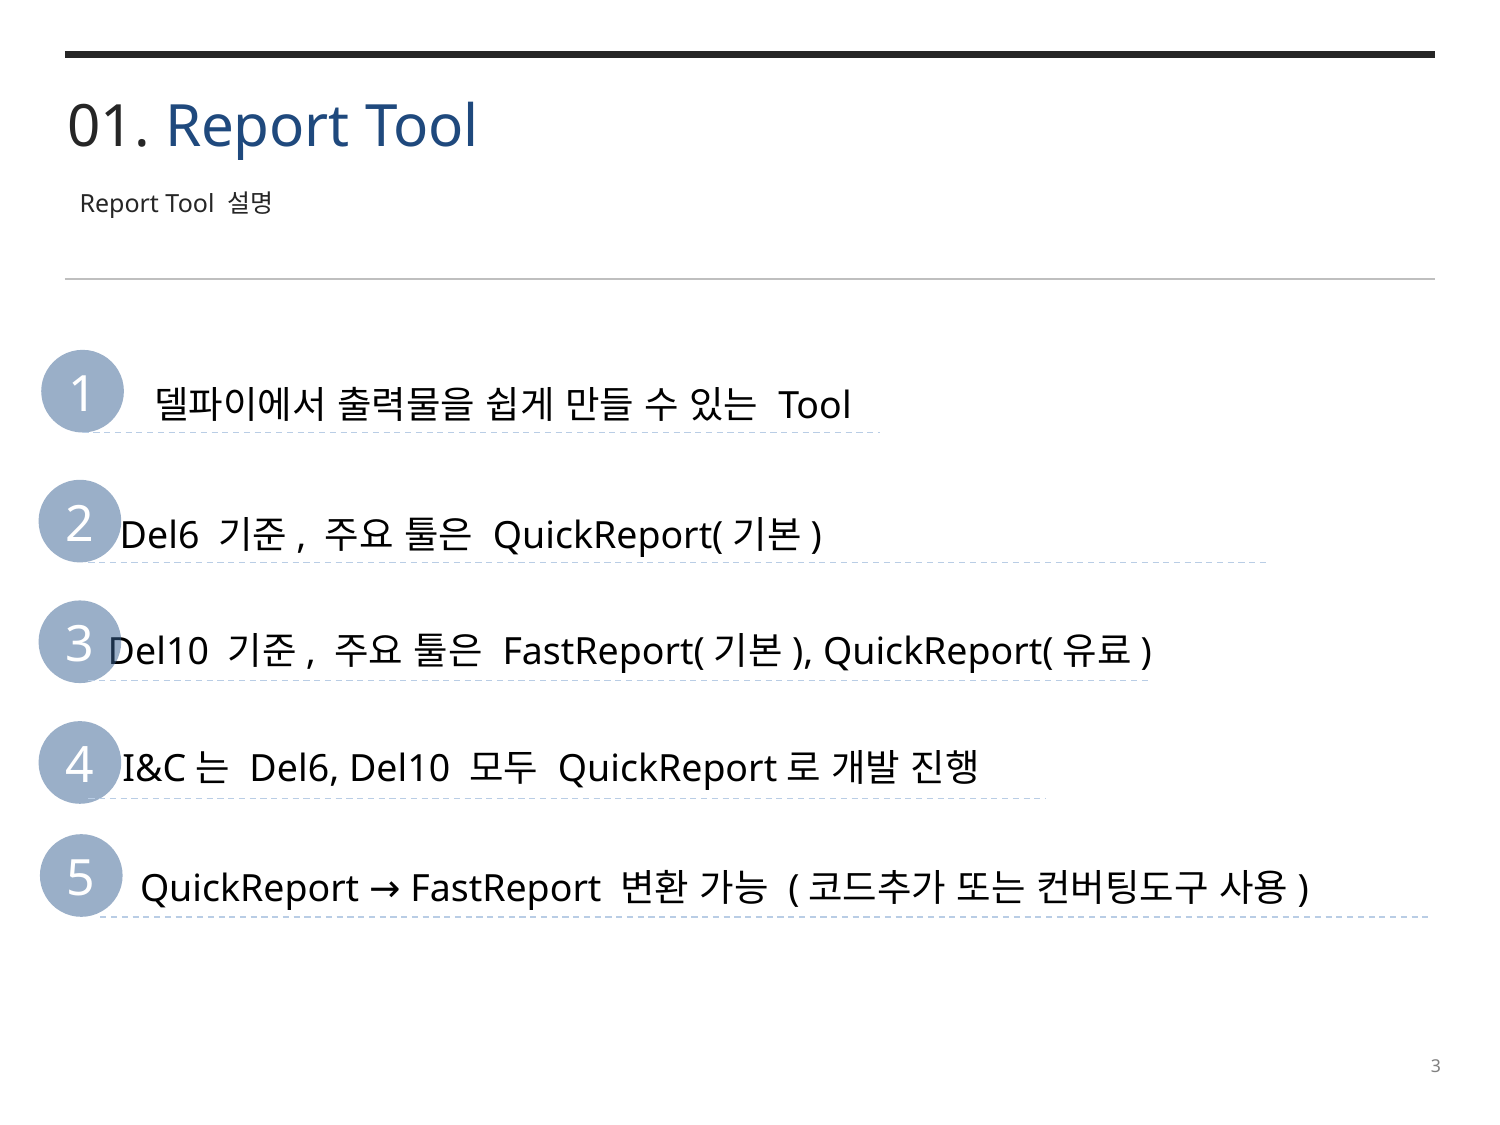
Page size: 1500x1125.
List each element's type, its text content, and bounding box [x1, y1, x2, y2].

text_box I&C는 Del6, Del10 모두 QuickReport로 개발 진행 [108, 737, 995, 797]
text_box QuickReport → FastReport 변환 가능 (코드추가 또는 컨버팅도구 사용) [125, 856, 1437, 917]
text_box 5 [37, 832, 125, 919]
text_box 4 [36, 719, 124, 806]
text_box Report Tool 설명 [64, 176, 1199, 225]
text_box 3 [36, 598, 124, 686]
text_box Del6 기준, 주요 툴은 QuickReport(기본) [104, 503, 847, 561]
text_box Del10 기준, 주요 툴은 FastReport(기본), QuickReport(유료) [104, 619, 1167, 680]
text_box 1 [39, 347, 126, 435]
text_box 01. Report Tool [53, 80, 1187, 166]
text_box 2 [36, 477, 124, 565]
text_box 델파이에서 출력물을 쉽게 만들 수 있는 Tool [139, 373, 867, 431]
